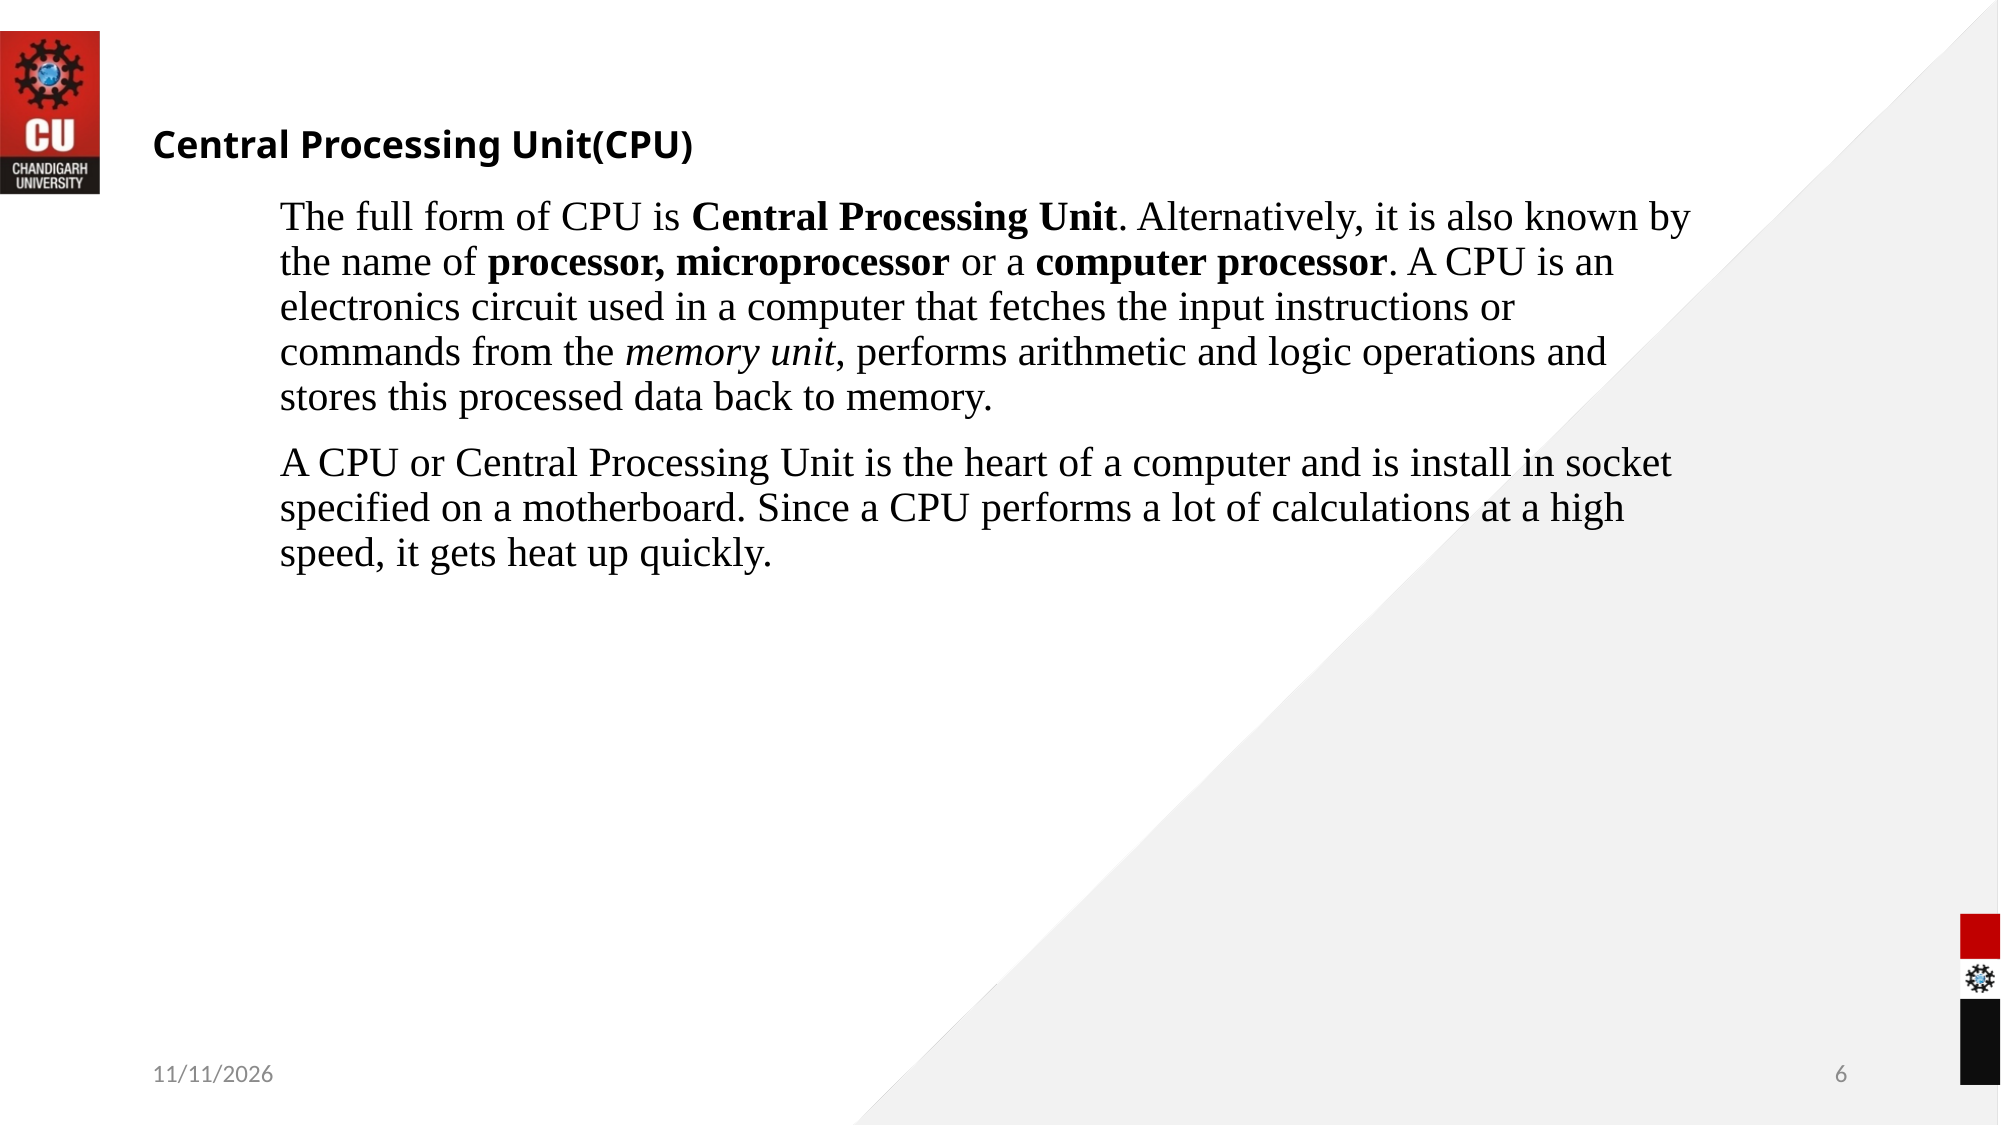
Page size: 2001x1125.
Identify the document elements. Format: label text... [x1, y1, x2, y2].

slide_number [137, 1042, 588, 1103]
title Central Processing Unit(CPU) [137, 59, 1863, 278]
slide_number 6 [1412, 1042, 1863, 1103]
list The full form of CPU is Central Processing Unit. Alternatively, it is also known by the name of processor, microprocessor or a computer processor. A CPU is an electronics circuit used in a computer that fetches the input instructions or commands from the memory unit, performs arithmetic and logic operations and stores this processed data back to memory. A CPU or Central Processing Unit is the heart of a computer and is install in socket specified on a motherboard. Since a CPU performs a lot of calculations at a high speed, it gets heat up quickly. [264, 278, 1709, 1005]
picture [0, 0, 2001, 1125]
